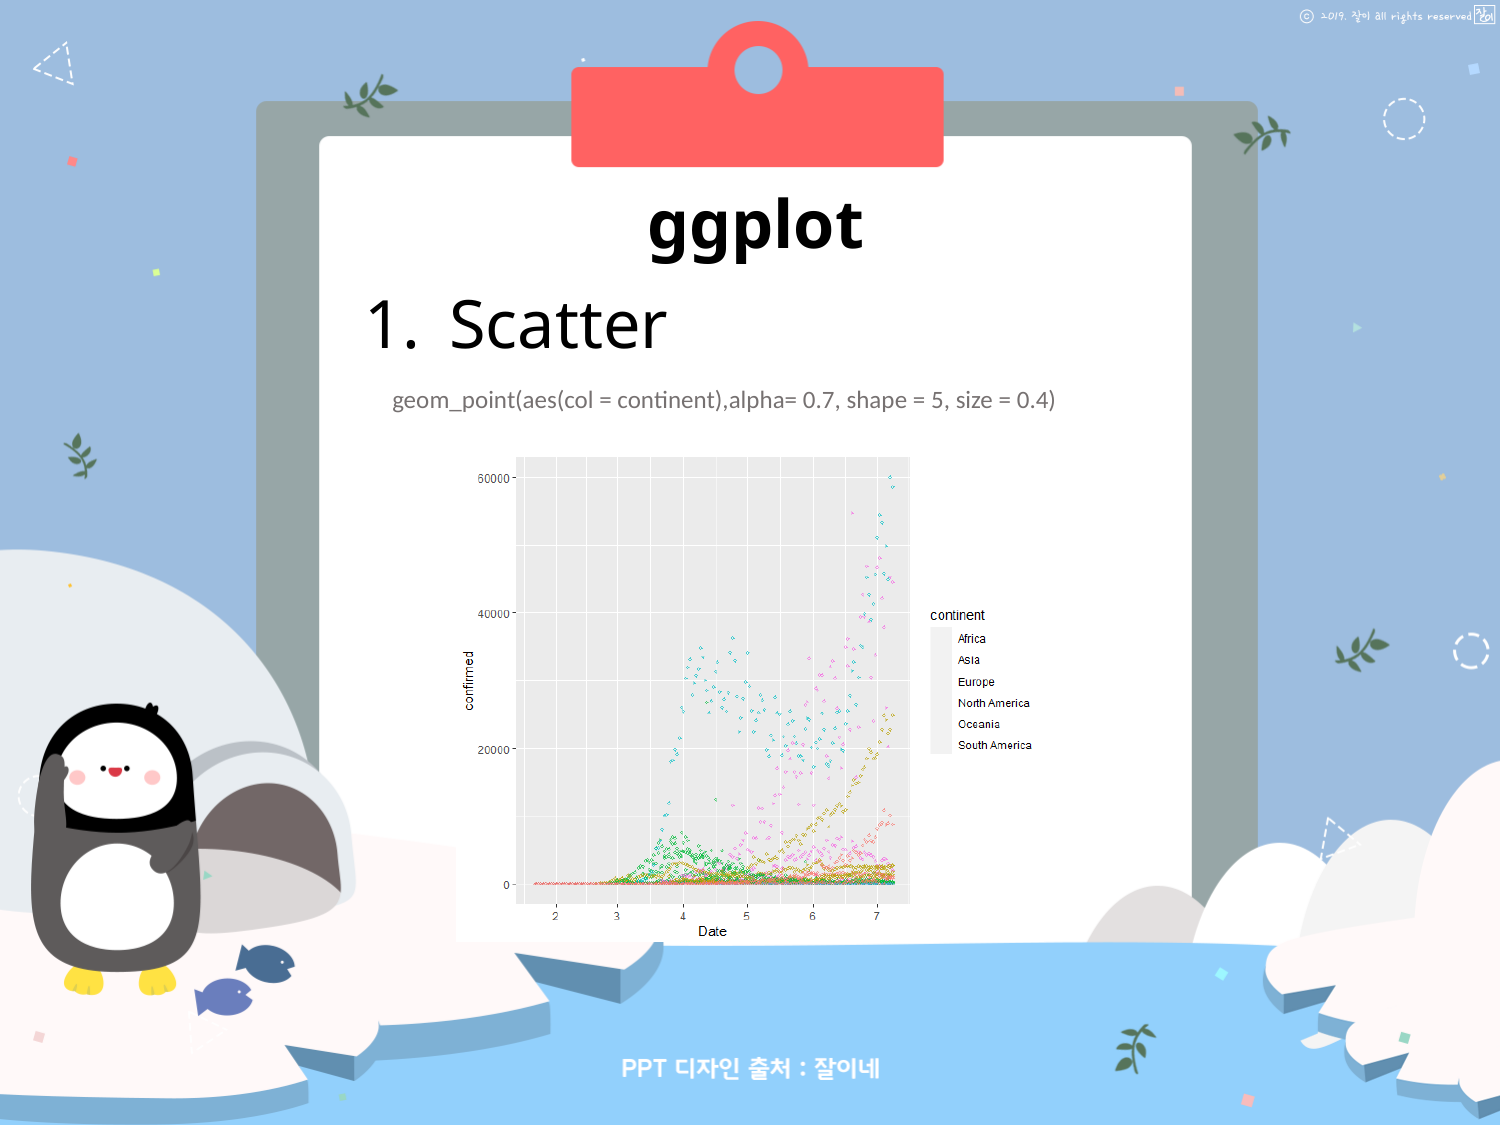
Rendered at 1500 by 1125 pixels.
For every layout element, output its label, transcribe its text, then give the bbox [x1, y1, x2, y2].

text_box ggplot [632, 174, 879, 270]
picture [0, 0, 1500, 1125]
text_box geom_point(aes(col = continent),alpha= 0.7, shape = 5, size = 0.4) [377, 375, 1177, 421]
list Scatter [349, 283, 1205, 842]
